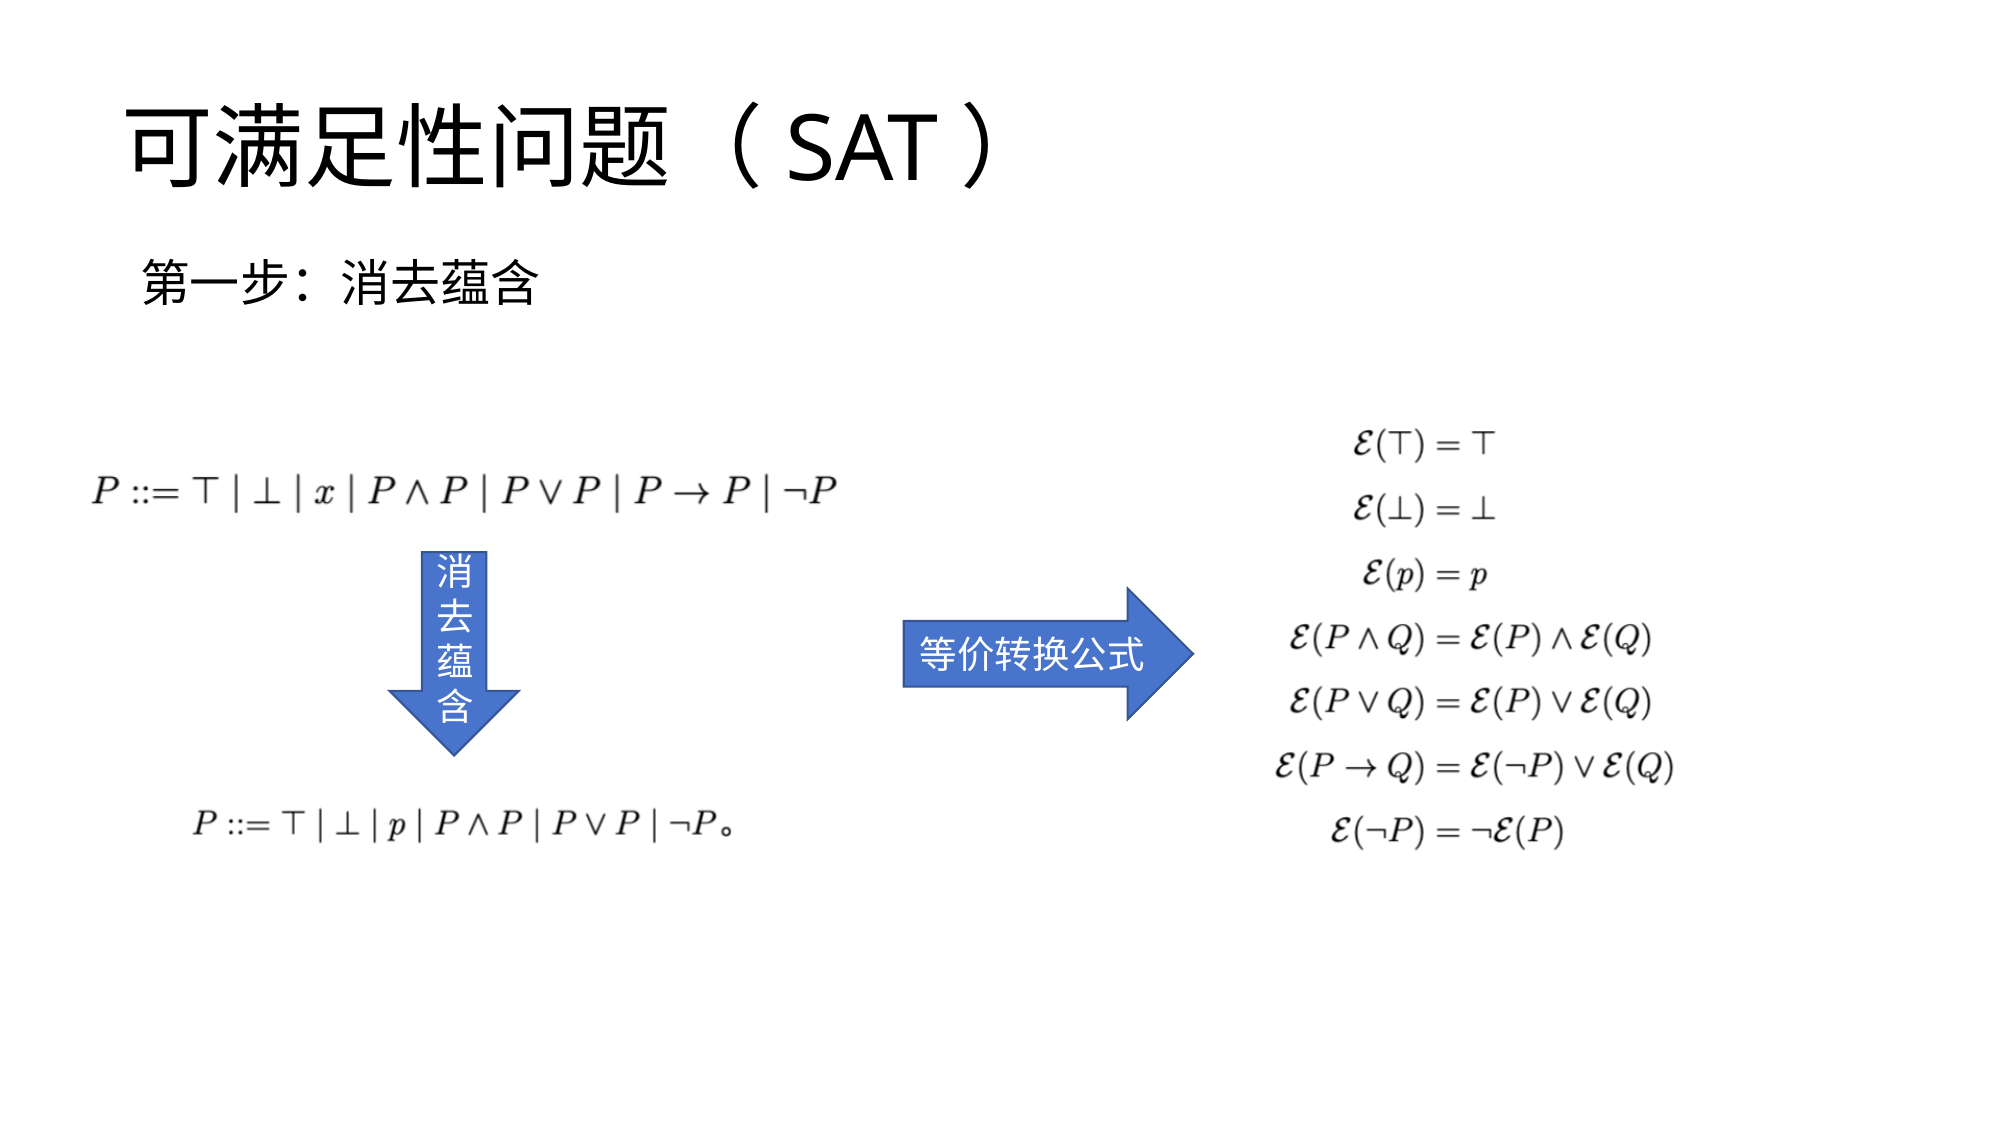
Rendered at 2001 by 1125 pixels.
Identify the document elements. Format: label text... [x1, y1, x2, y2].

text_box 等价转换公式 [902, 585, 1195, 722]
picture [1207, 381, 1717, 887]
picture [61, 426, 877, 532]
text_box 消去蕴含 [387, 551, 522, 757]
picture [156, 775, 752, 859]
text_box 可满足性问题（SAT） [106, 42, 1832, 260]
